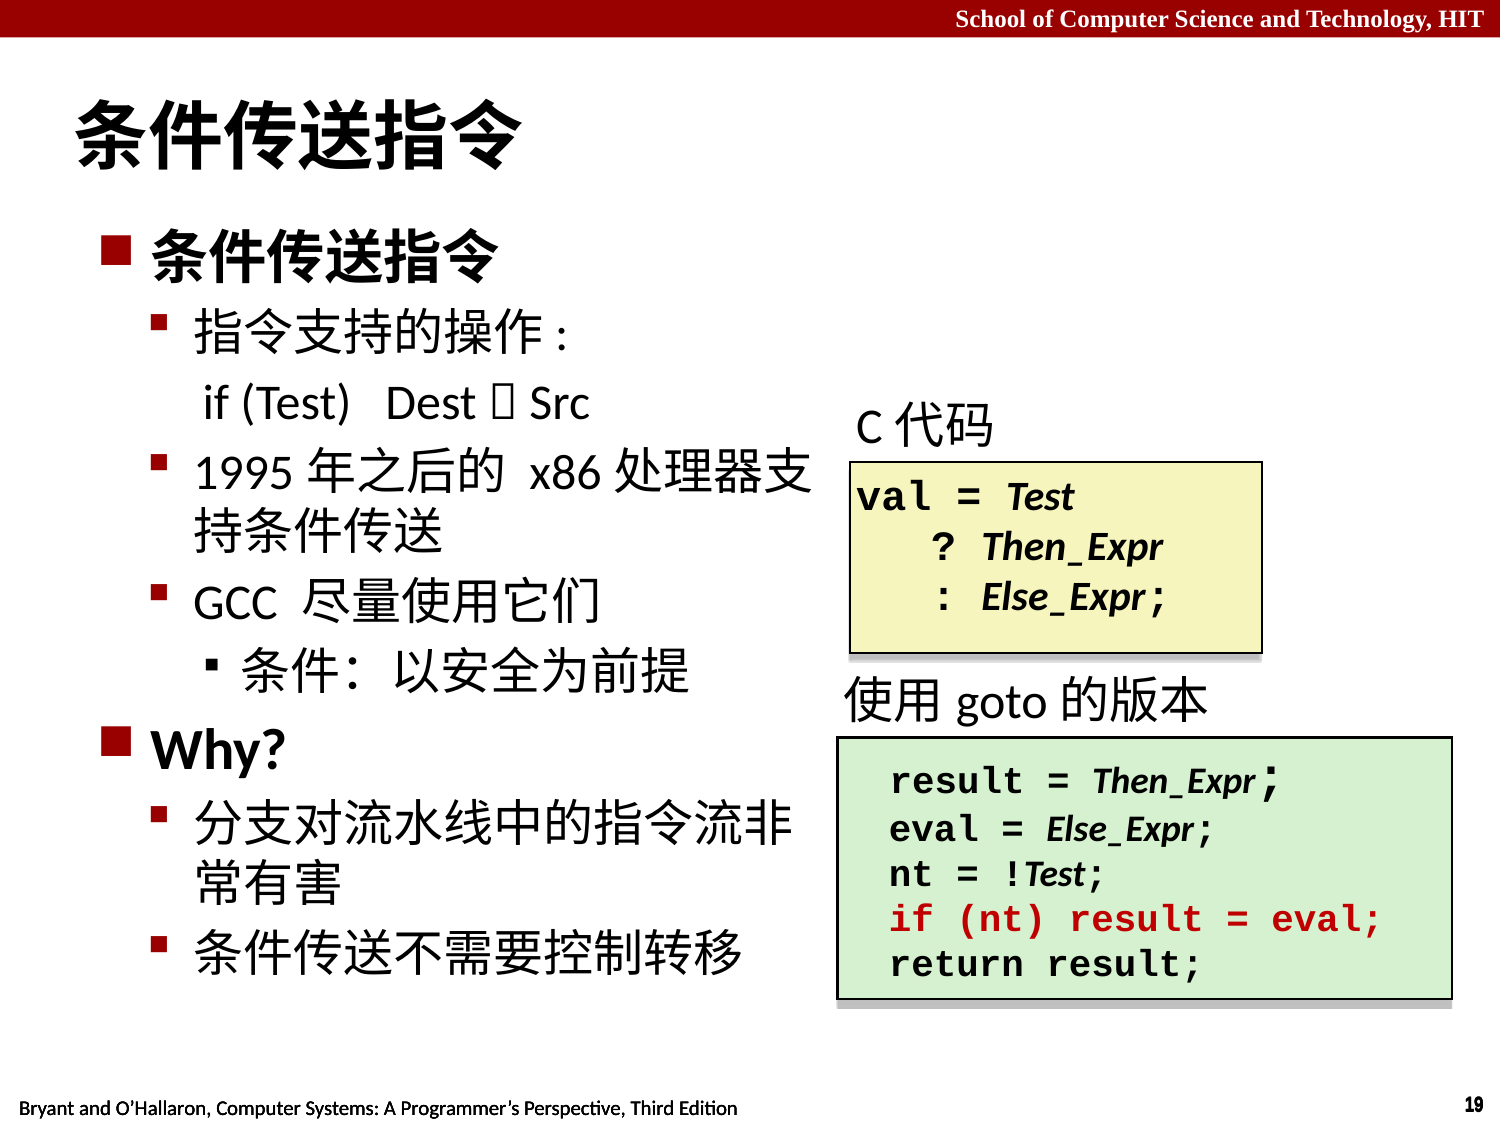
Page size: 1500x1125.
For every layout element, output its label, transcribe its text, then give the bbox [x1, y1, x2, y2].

list [64, 223, 1476, 1088]
text_box result = Then_Expr; eval = Else_Expr; nt = !Test; if (nt) result = eval; return result; [838, 737, 1453, 999]
title 条件传送指令 [58, 71, 1500, 197]
text_box 使用goto的版本 [838, 662, 1217, 736]
text_box C代码 [849, 387, 1332, 461]
text_box 条件传送指令 指令支持的操作: if (Test) Dest  Src 1995年之后的 x86处理器支持条件传送 GCC 尽量使用它们 条件：以安全为前提 Why? 分支对流水线中的指令流非常有害 条件传送不需要控制转移 [87, 212, 838, 1025]
text_box val = Test ? Then_Expr : Else_Expr; [849, 462, 1263, 653]
